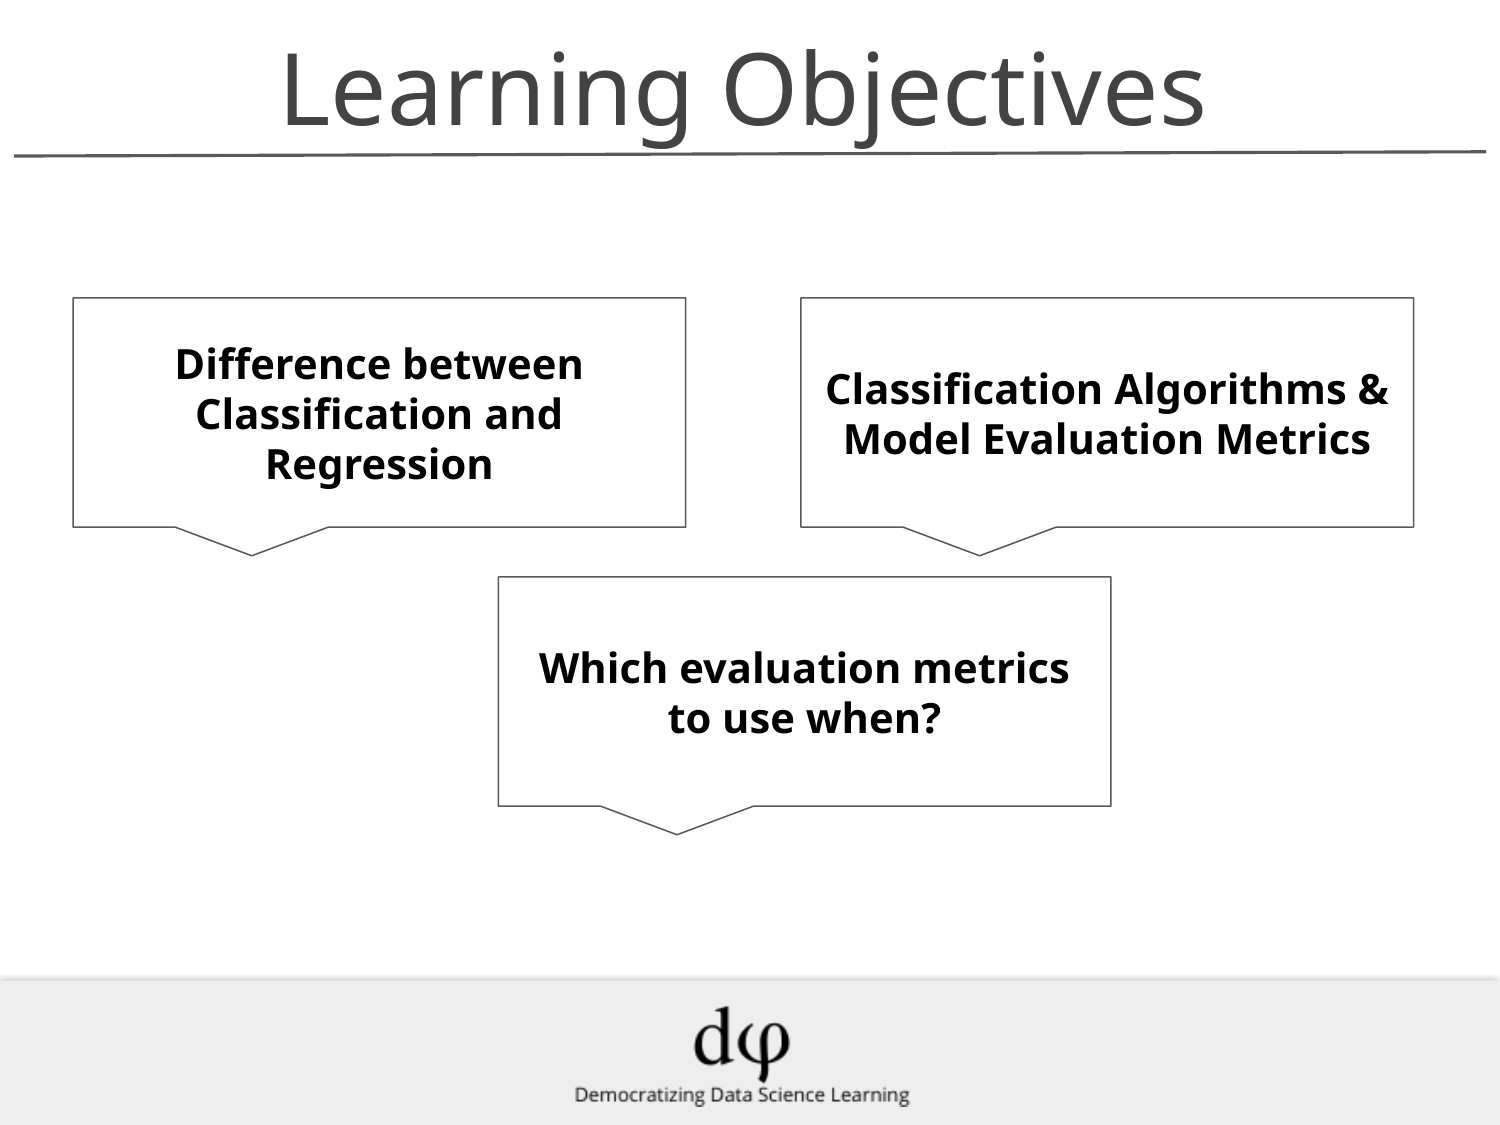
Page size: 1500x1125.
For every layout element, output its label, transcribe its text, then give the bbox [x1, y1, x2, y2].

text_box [0, 980, 1500, 1125]
text_box Classification Algorithms & Model Evaluation Metrics [800, 297, 1414, 556]
text_box Which evaluation metrics to use when? [498, 576, 1111, 835]
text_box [13, 151, 1487, 157]
text_box Difference between Classification and Regression [73, 297, 686, 556]
text_box Learning Objectives [195, 27, 1292, 150]
